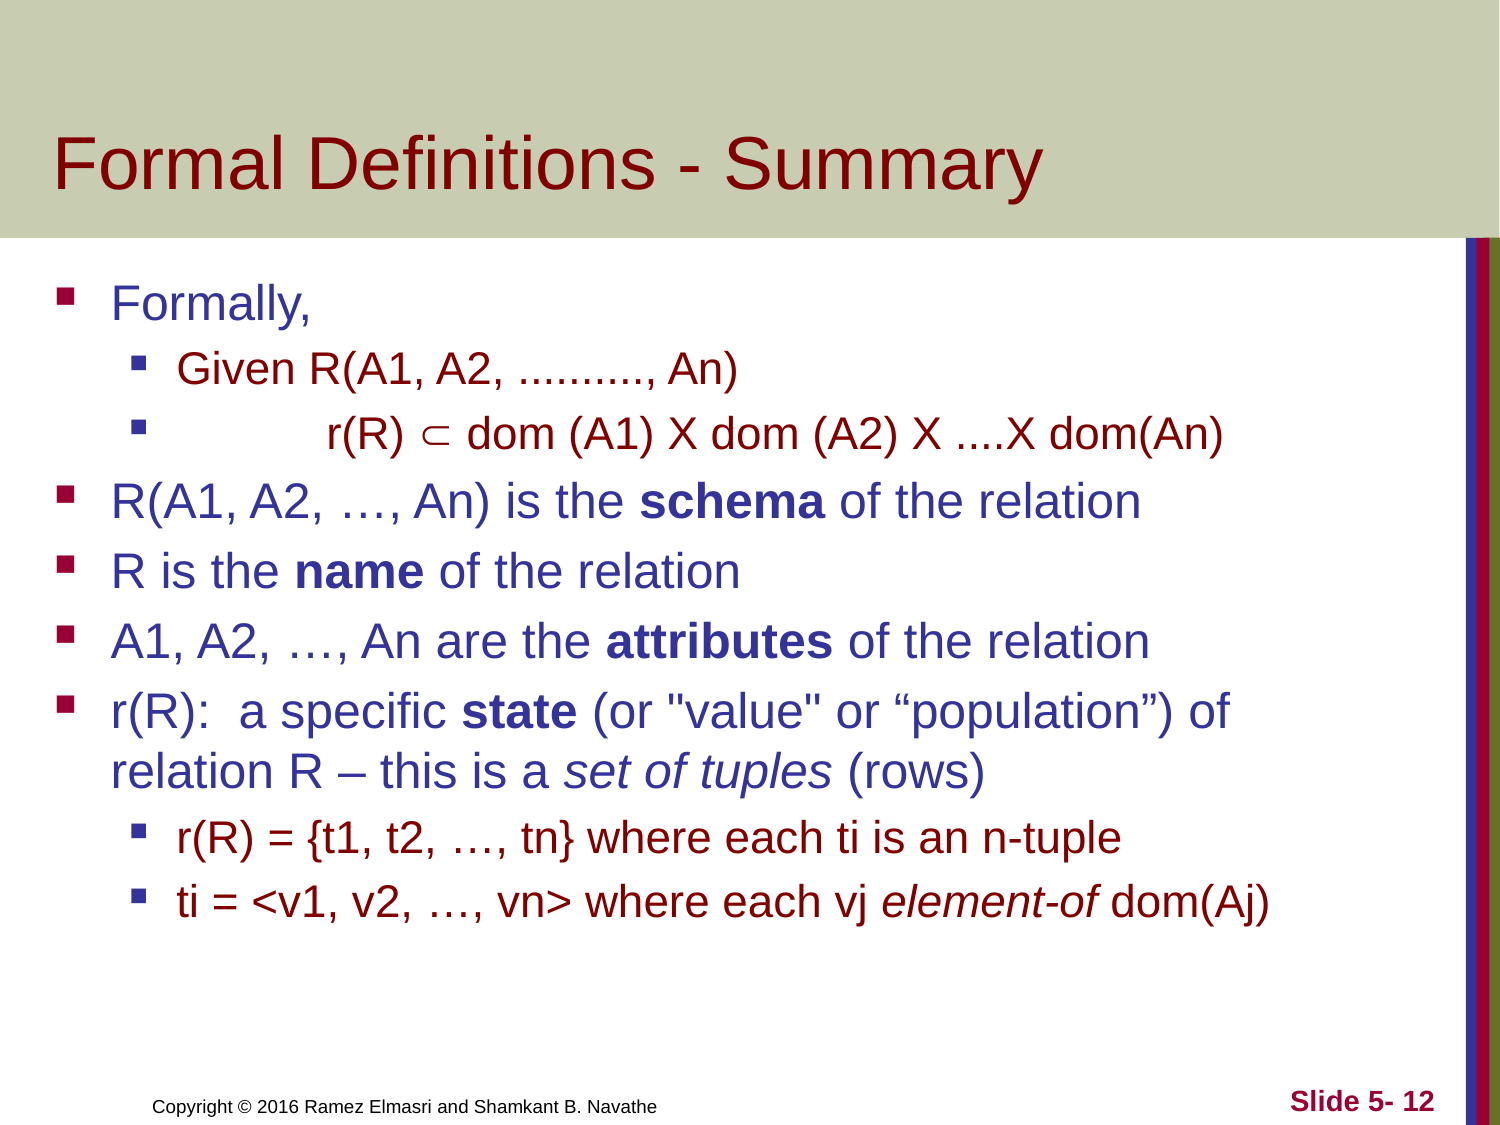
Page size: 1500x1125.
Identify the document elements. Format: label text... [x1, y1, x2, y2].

title Formal Definitions - Summary [37, 49, 1317, 213]
slide_number Slide 5- 12 [1137, 1049, 1451, 1125]
list Formally, Given R(A1, A2, .........., An) r(R)  dom (A1) X dom (A2) X ....X dom(An) R(A1, A2, …, An) is the schema of the relation R is the name of the relation A1, A2, …, An are the attributes of the relation r(R): a specific state (or "value" or “population”) of relation R – this is a set of tuples (rows) r(R) = {t1, t2, …, tn} where each ti is an n-tuple ti = <v1, v2, …, vn> where each vj element-of dom(Aj) [39, 262, 1400, 1013]
